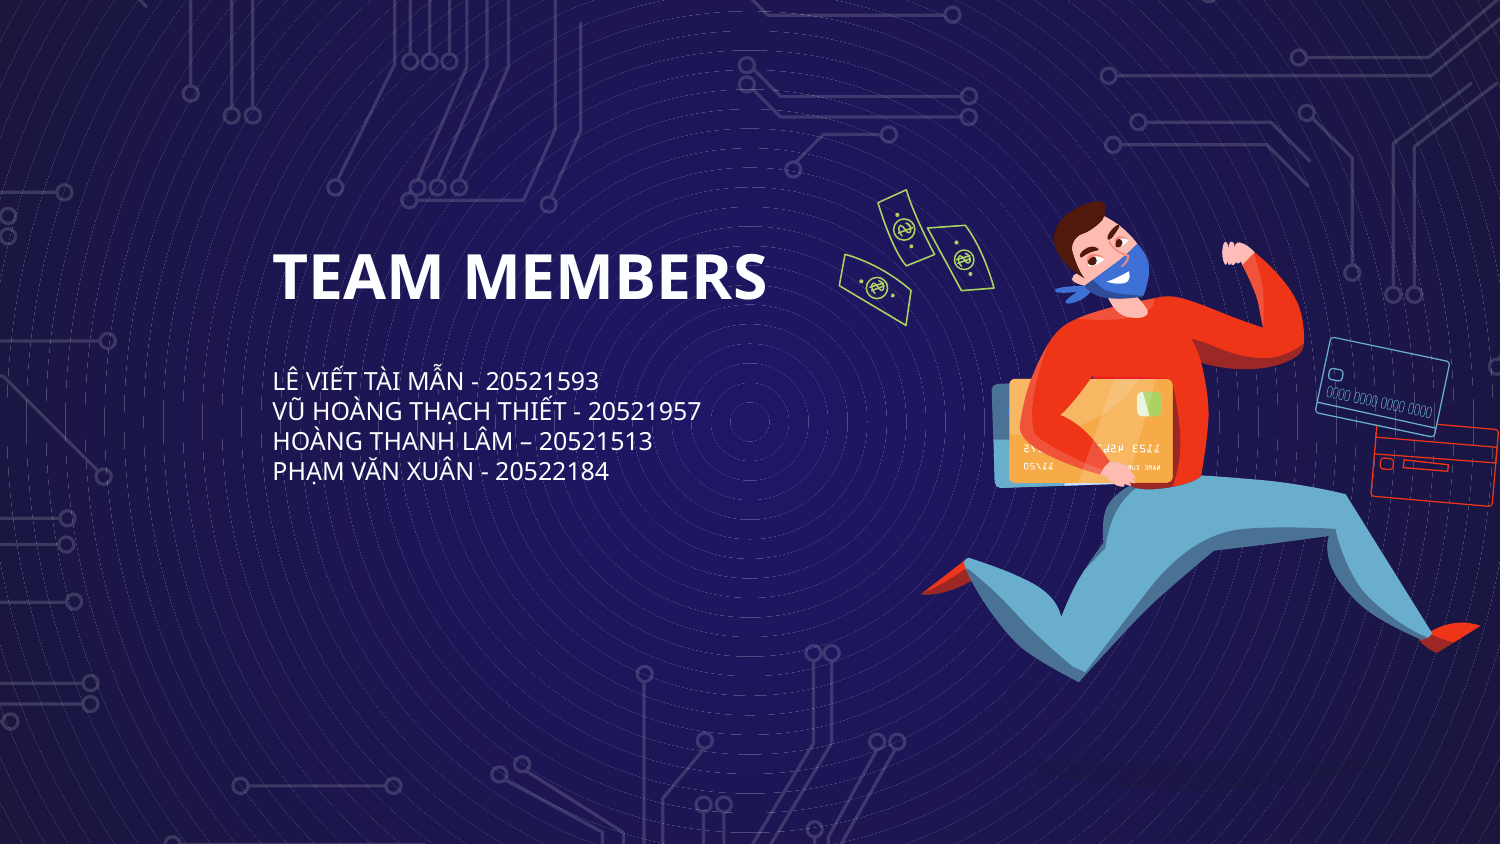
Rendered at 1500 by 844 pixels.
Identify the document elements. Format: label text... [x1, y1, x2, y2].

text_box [838, 188, 1500, 791]
title TEAM MEMBERS [257, 222, 833, 317]
subtitle LÊ VIẾT TÀI MẪN - 20521593 VŨ HOÀNG THẠCH THIẾT - 20521957 HOÀNG THANH LÂM – 20521513 PHẠM VĂN XUÂN - 20522184 [257, 350, 833, 633]
